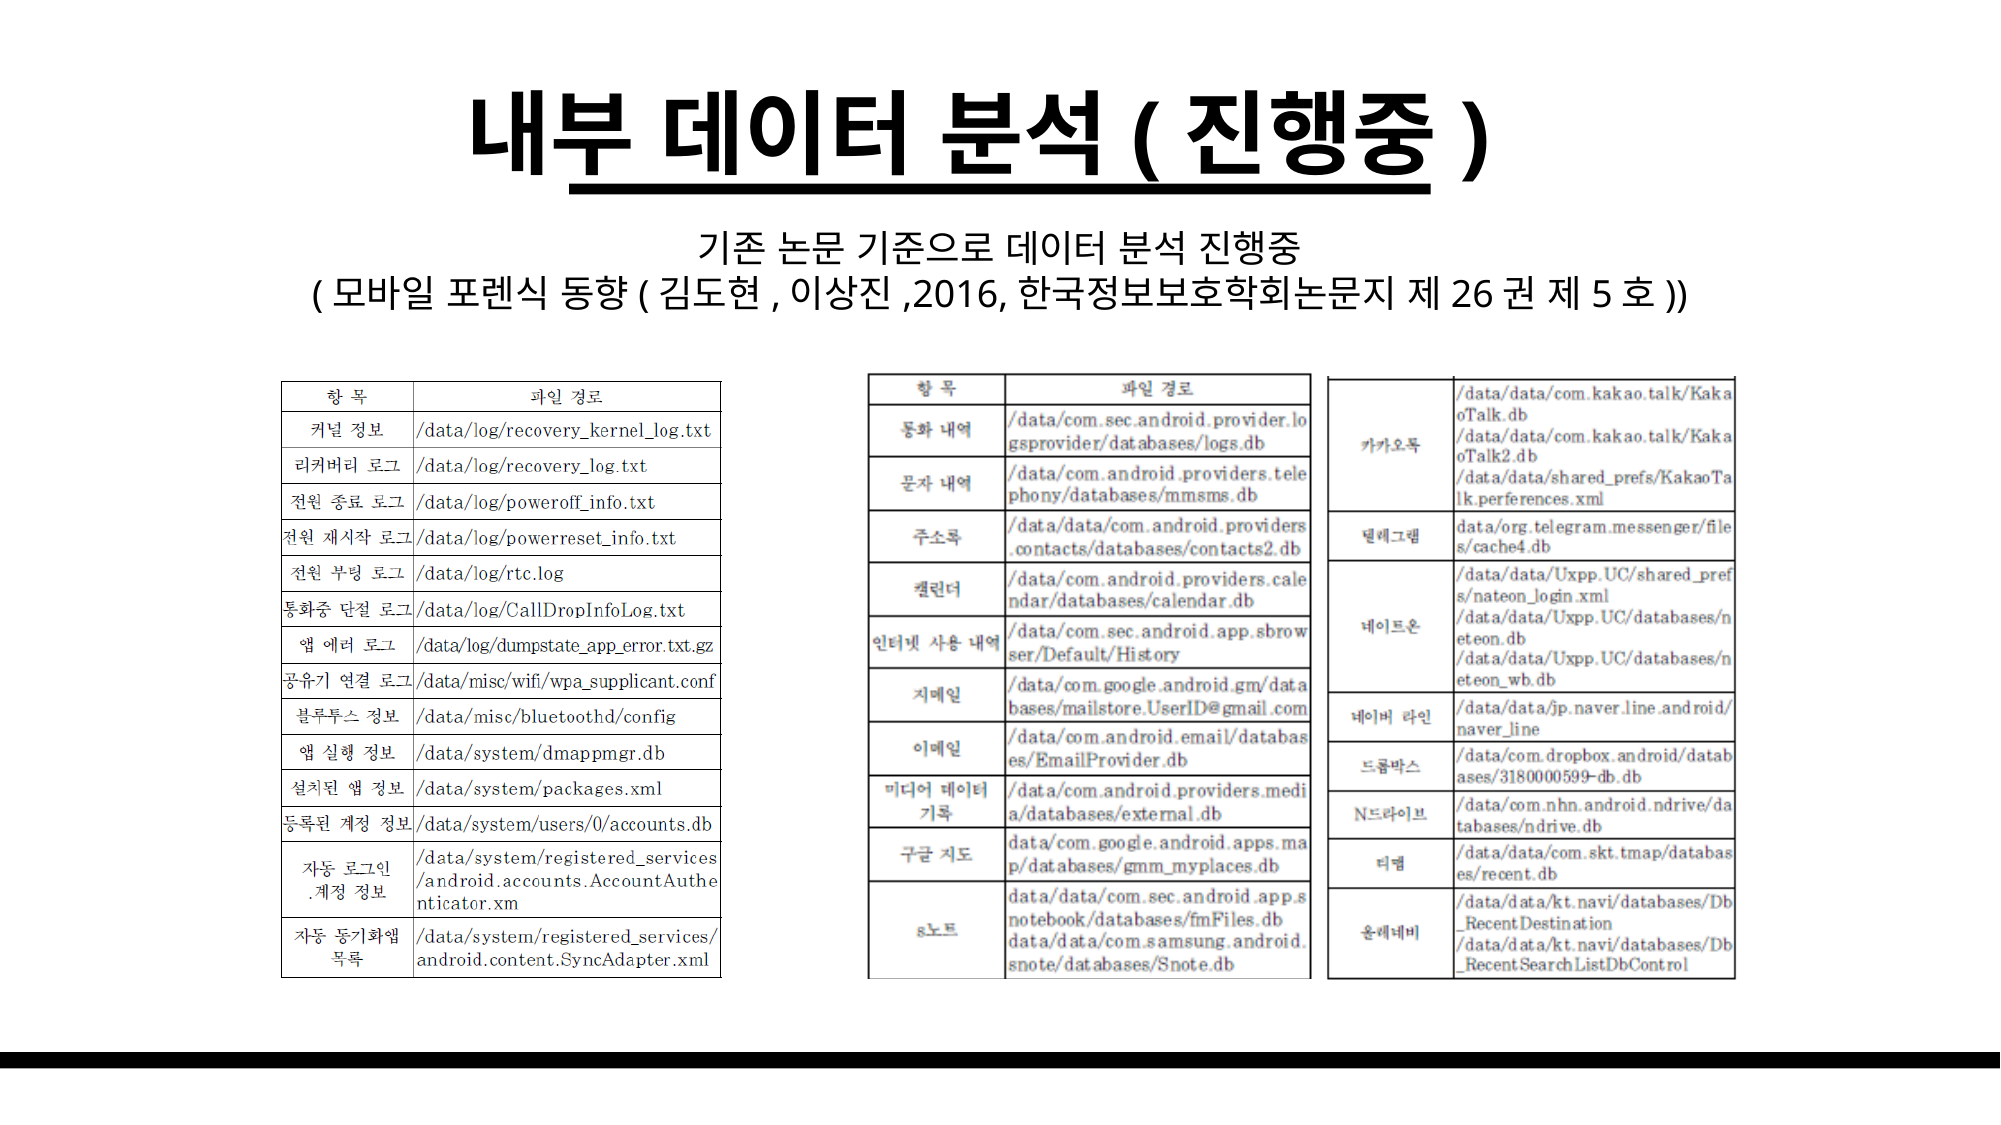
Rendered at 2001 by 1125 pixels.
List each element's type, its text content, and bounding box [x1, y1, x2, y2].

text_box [860, 363, 1749, 986]
picture [257, 374, 726, 983]
text_box 기존 논문 기준으로 데이터 분석 진행중 (모바일 포렌식 동향(김도현,이상진,2016,한국정보보호학회논문지 제26권 제5호)) [297, 217, 1703, 322]
text_box 내부 데이터 분석(진행중) [451, 68, 1506, 193]
text_box [0, 1051, 2000, 1069]
